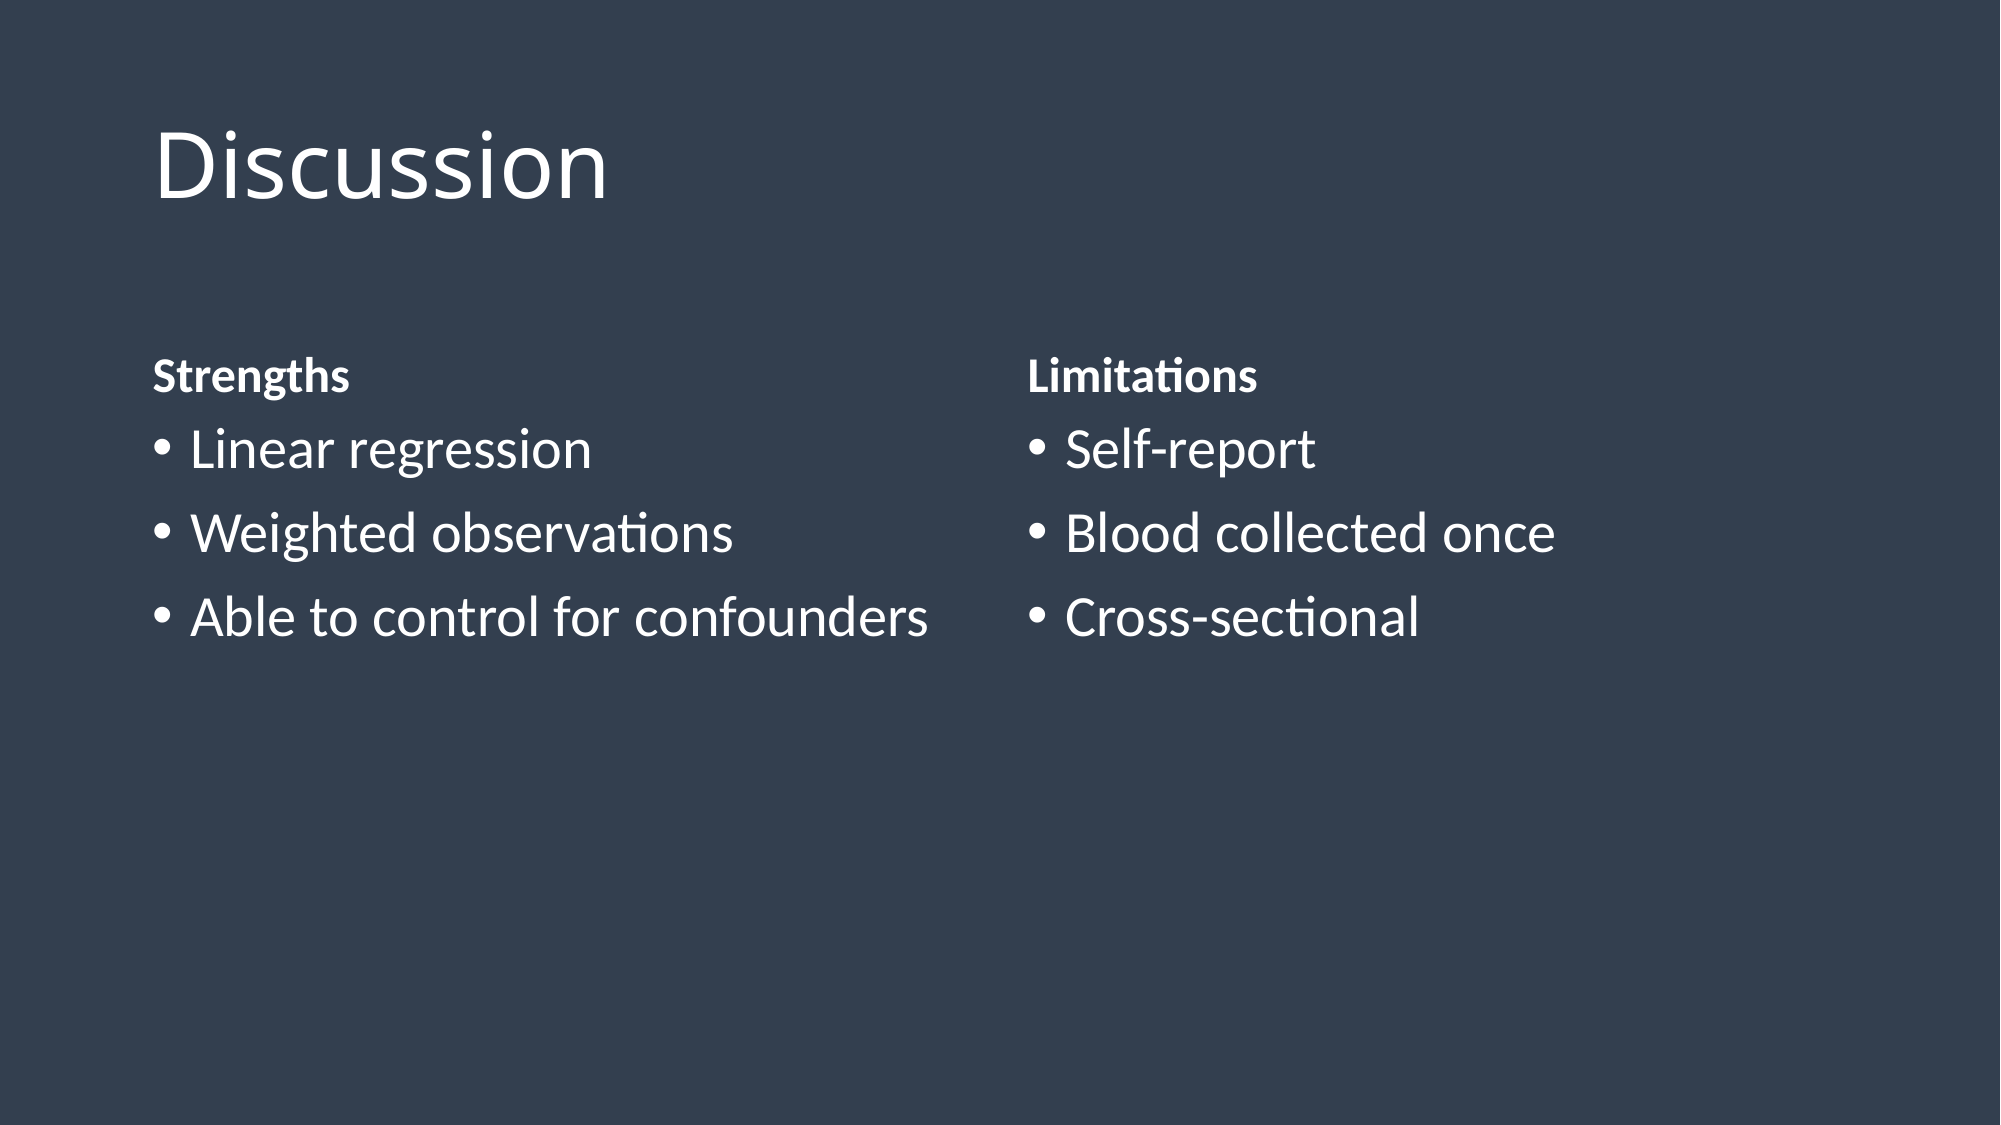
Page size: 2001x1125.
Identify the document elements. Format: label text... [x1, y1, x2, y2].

list Strengths [137, 275, 984, 410]
title Discussion [137, 59, 1863, 278]
list Limitations [1012, 275, 1863, 410]
list Self-report Blood collected once Cross-sectional [1012, 410, 1863, 1016]
list Linear regression Weighted observations Able to control for confounders [137, 410, 984, 1016]
